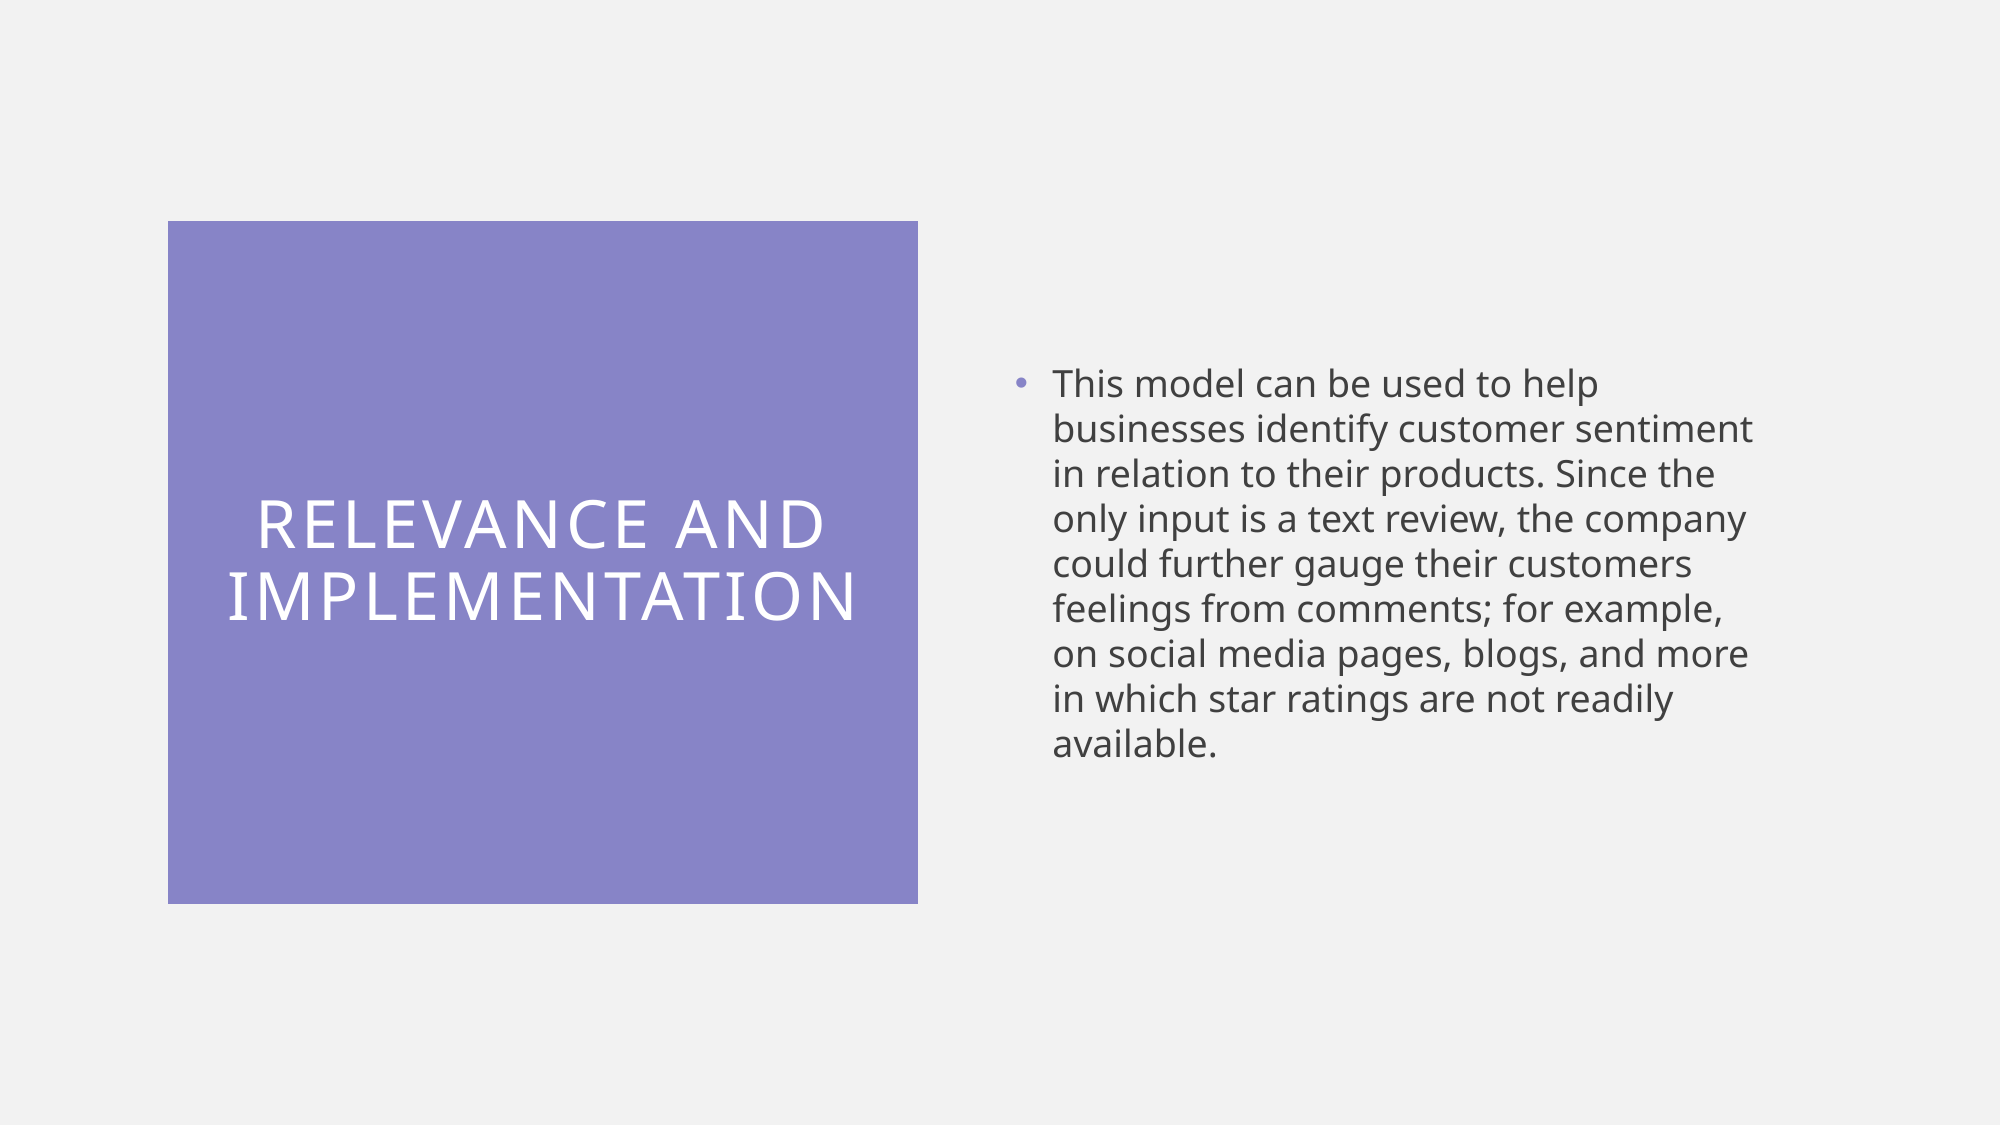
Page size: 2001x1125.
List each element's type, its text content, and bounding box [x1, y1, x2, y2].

title relevance and implementation [181, 234, 905, 891]
list This model can be used to help businesses identify customer sentiment in relation to their products. Since the only input is a text review, the company could further gauge their customers feelings from comments; for example, on social media pages, blogs, and more in which star ratings are not readily available. [999, 236, 1791, 888]
